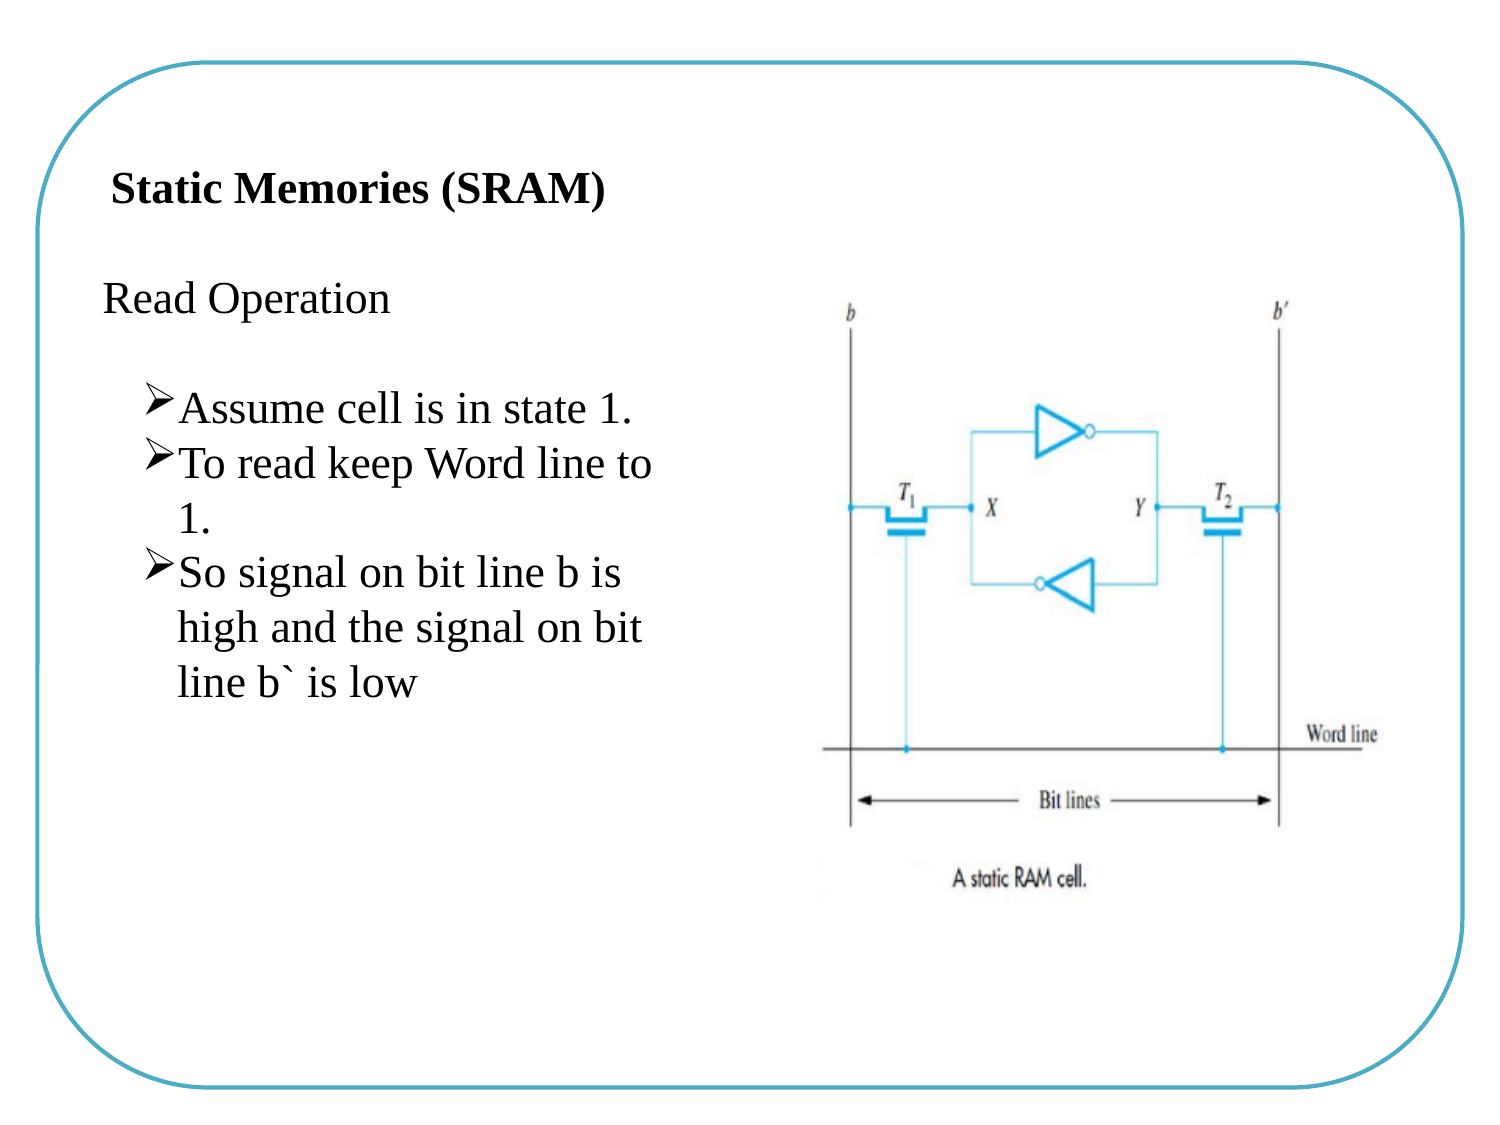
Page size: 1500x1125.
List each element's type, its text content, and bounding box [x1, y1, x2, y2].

text_box [35, 60, 1465, 1090]
text_box Static Memories (SRAM) Read Operation Assume cell is in state 1. To read keep Word line to 1. So signal on bit line b is high and the signal on bit line b` is low [87, 149, 700, 715]
picture [799, 274, 1391, 913]
